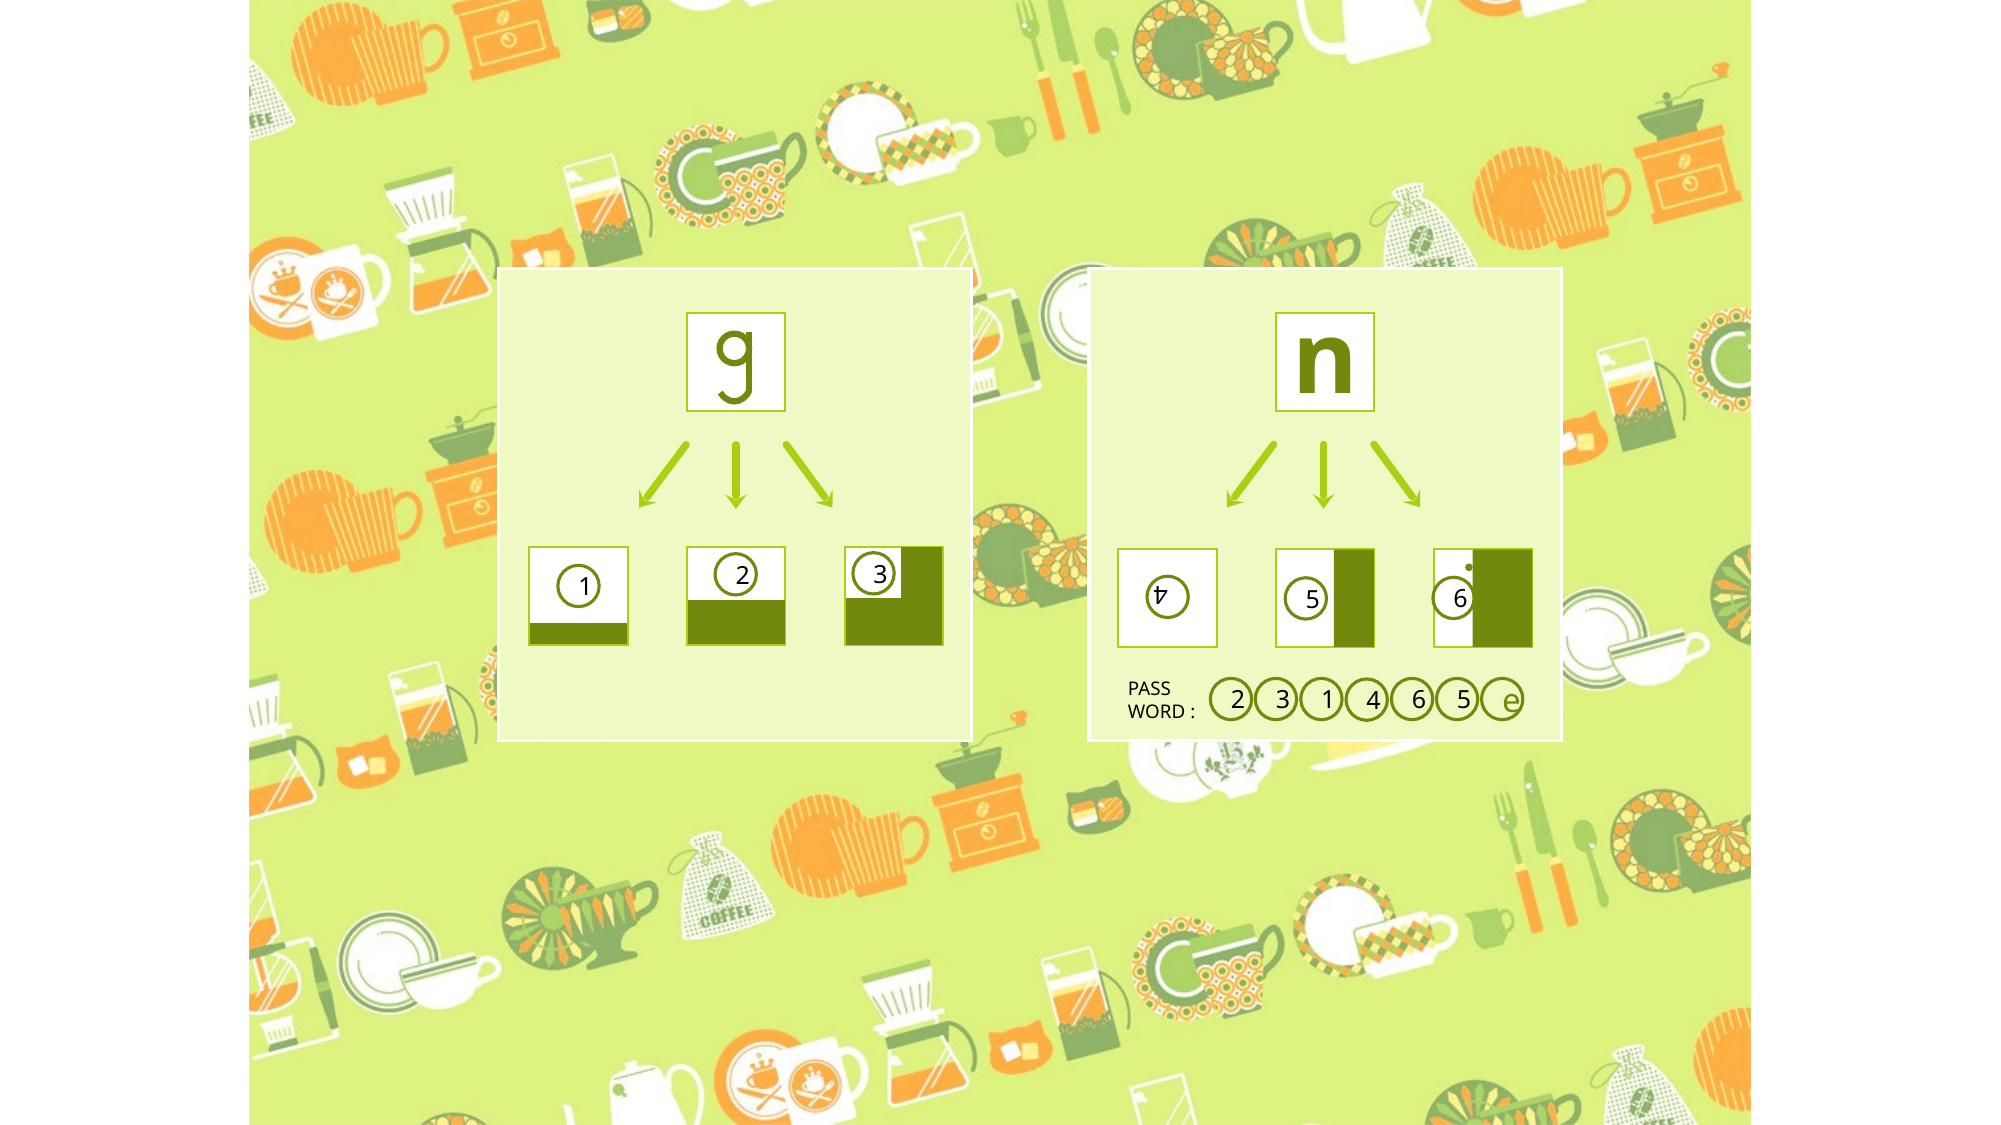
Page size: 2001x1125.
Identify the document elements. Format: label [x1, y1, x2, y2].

text_box [529, 313, 943, 646]
text_box [1113, 669, 1523, 731]
text_box [1118, 286, 1532, 647]
text_box [689, 600, 784, 644]
picture [249, 0, 1751, 1125]
